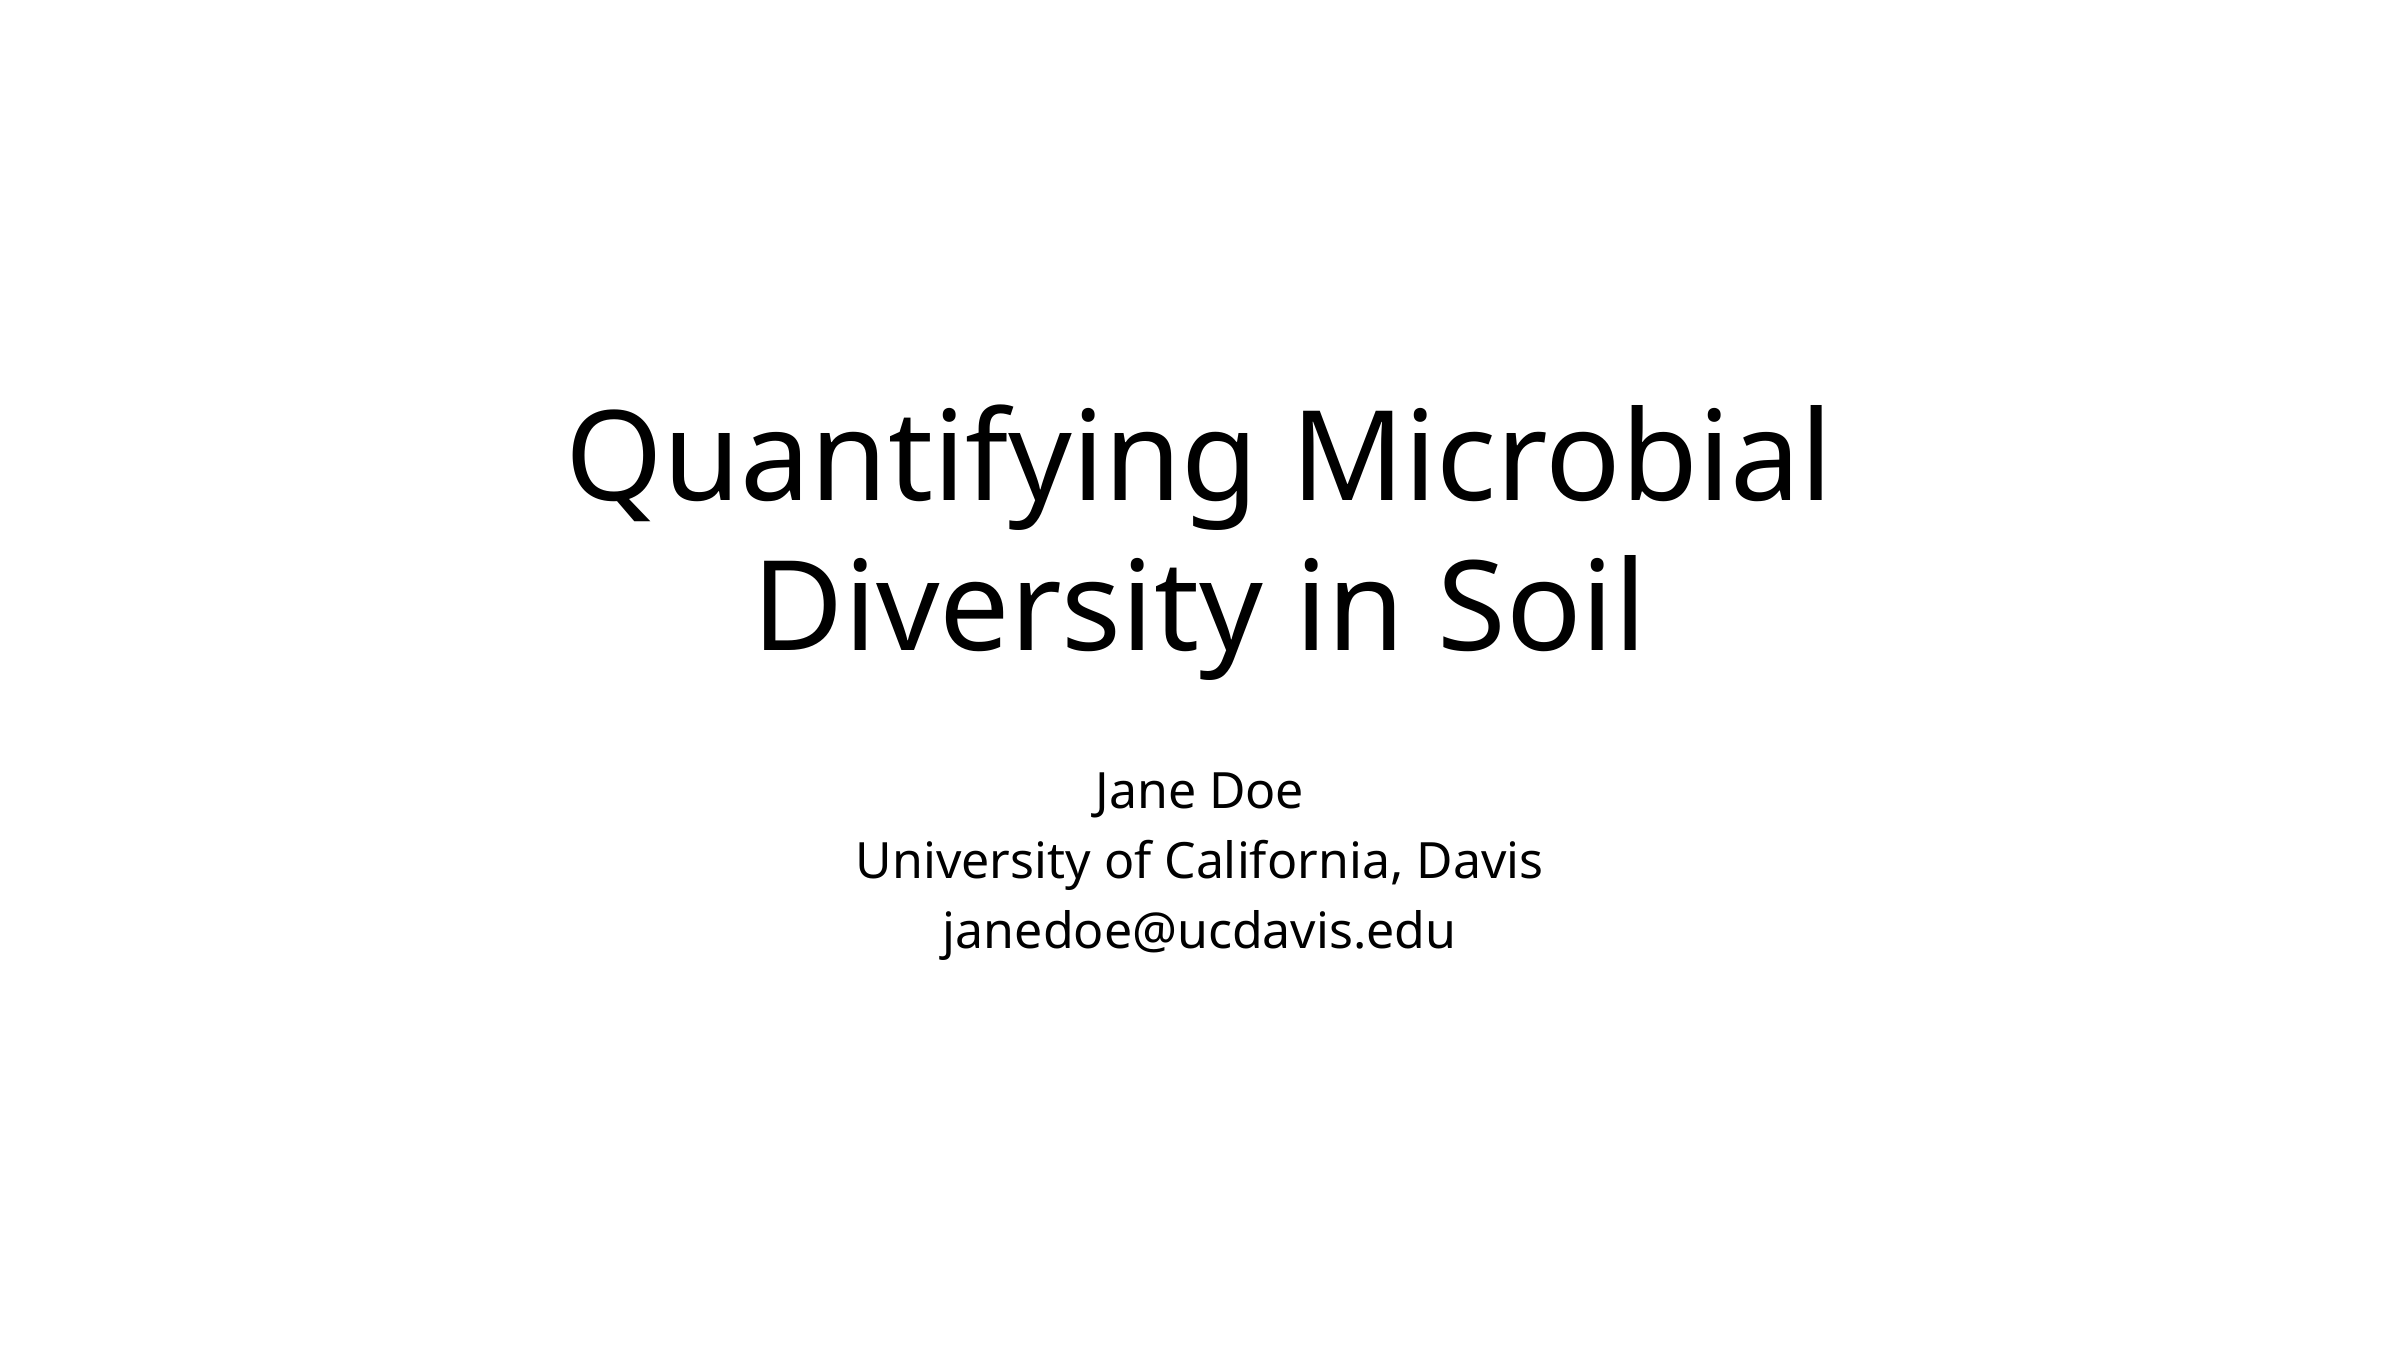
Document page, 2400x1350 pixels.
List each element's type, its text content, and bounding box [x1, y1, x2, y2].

title Quantifying Microbial Diversity in Soil [450, 329, 1950, 721]
subtitle Jane Doe University of California, Davis janedoe@ucdavis.edu [450, 750, 1950, 1023]
